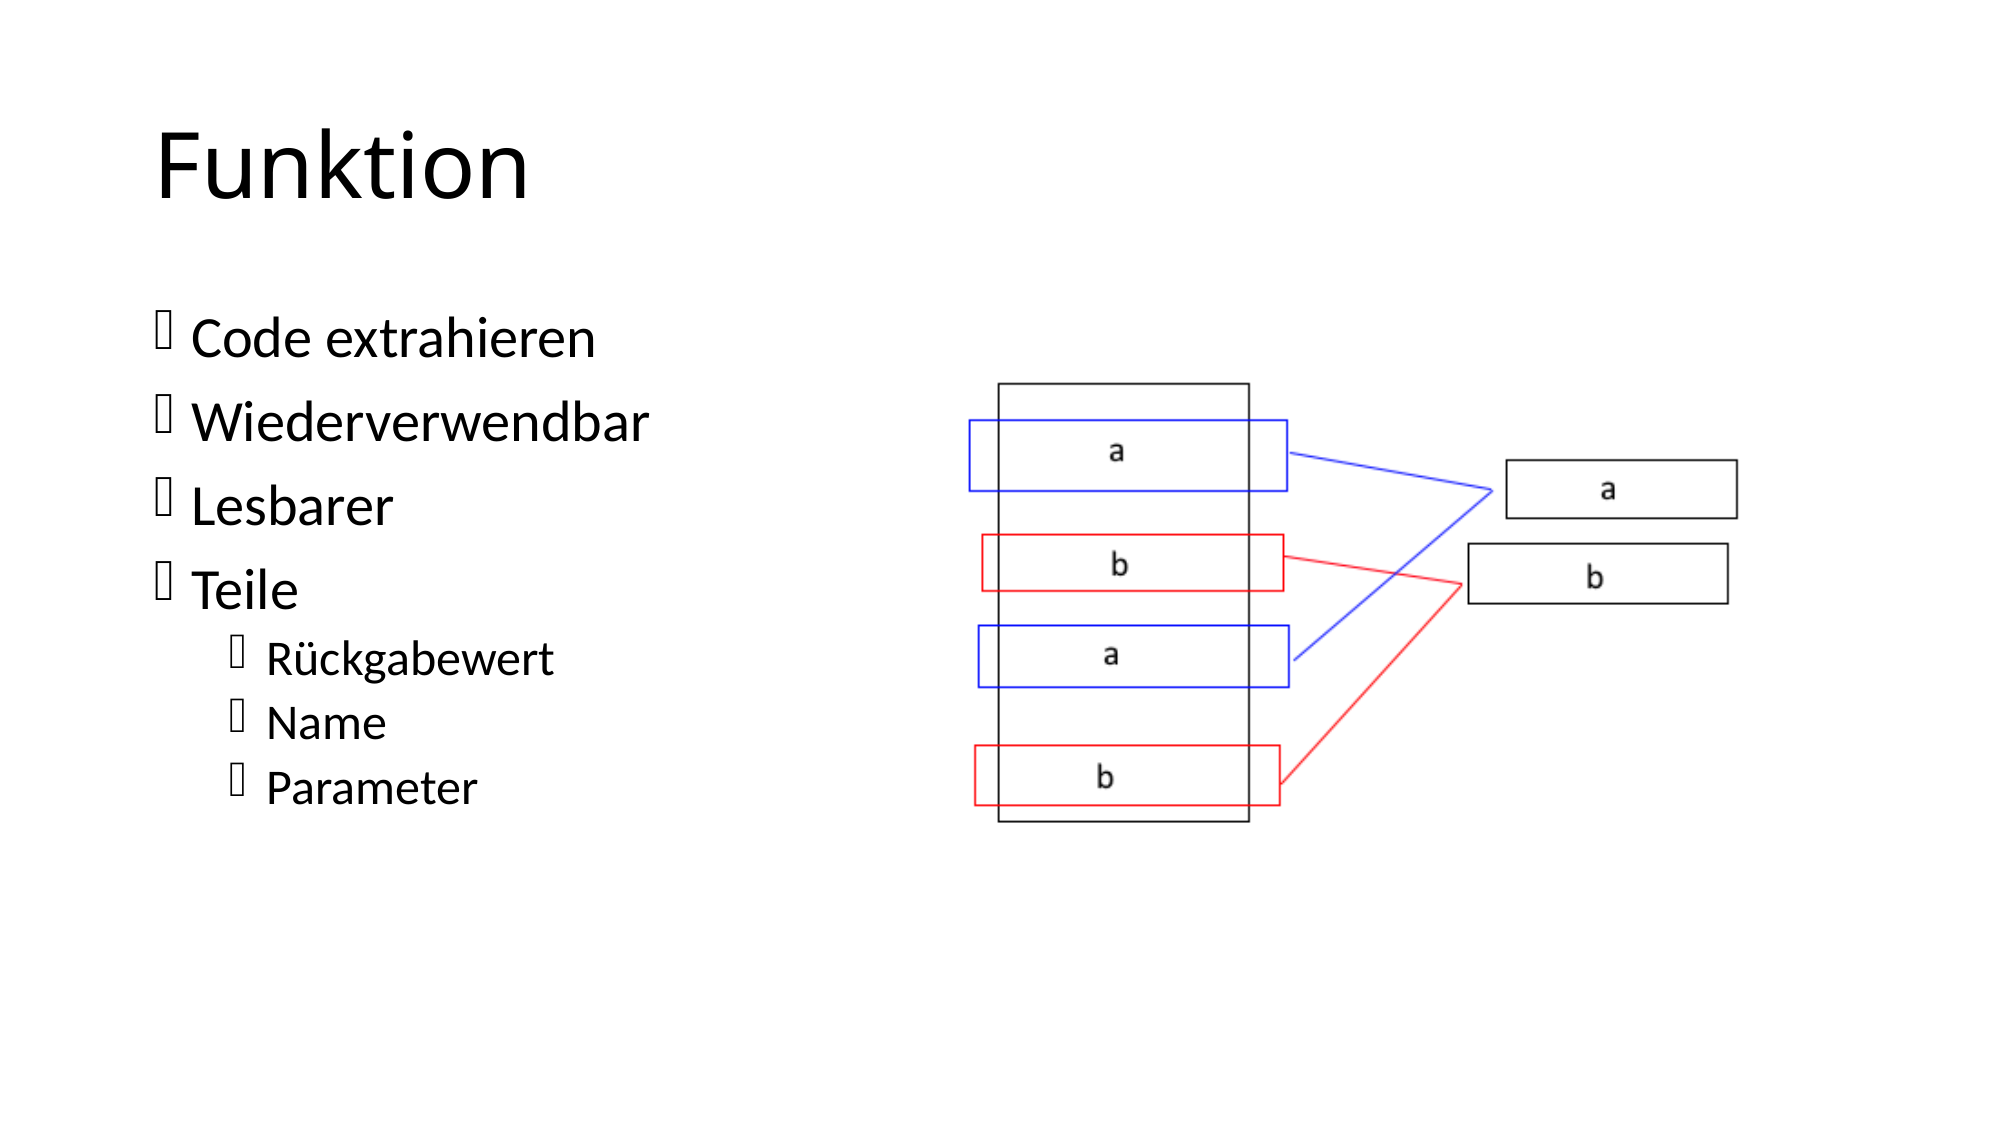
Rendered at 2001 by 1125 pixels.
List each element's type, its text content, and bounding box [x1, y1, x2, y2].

list Code extrahieren Wiederverwendbar Lesbarer Teile Rückgabewert Name Parameter [138, 299, 989, 1014]
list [922, 347, 1829, 892]
title Funktion [138, 60, 1864, 278]
